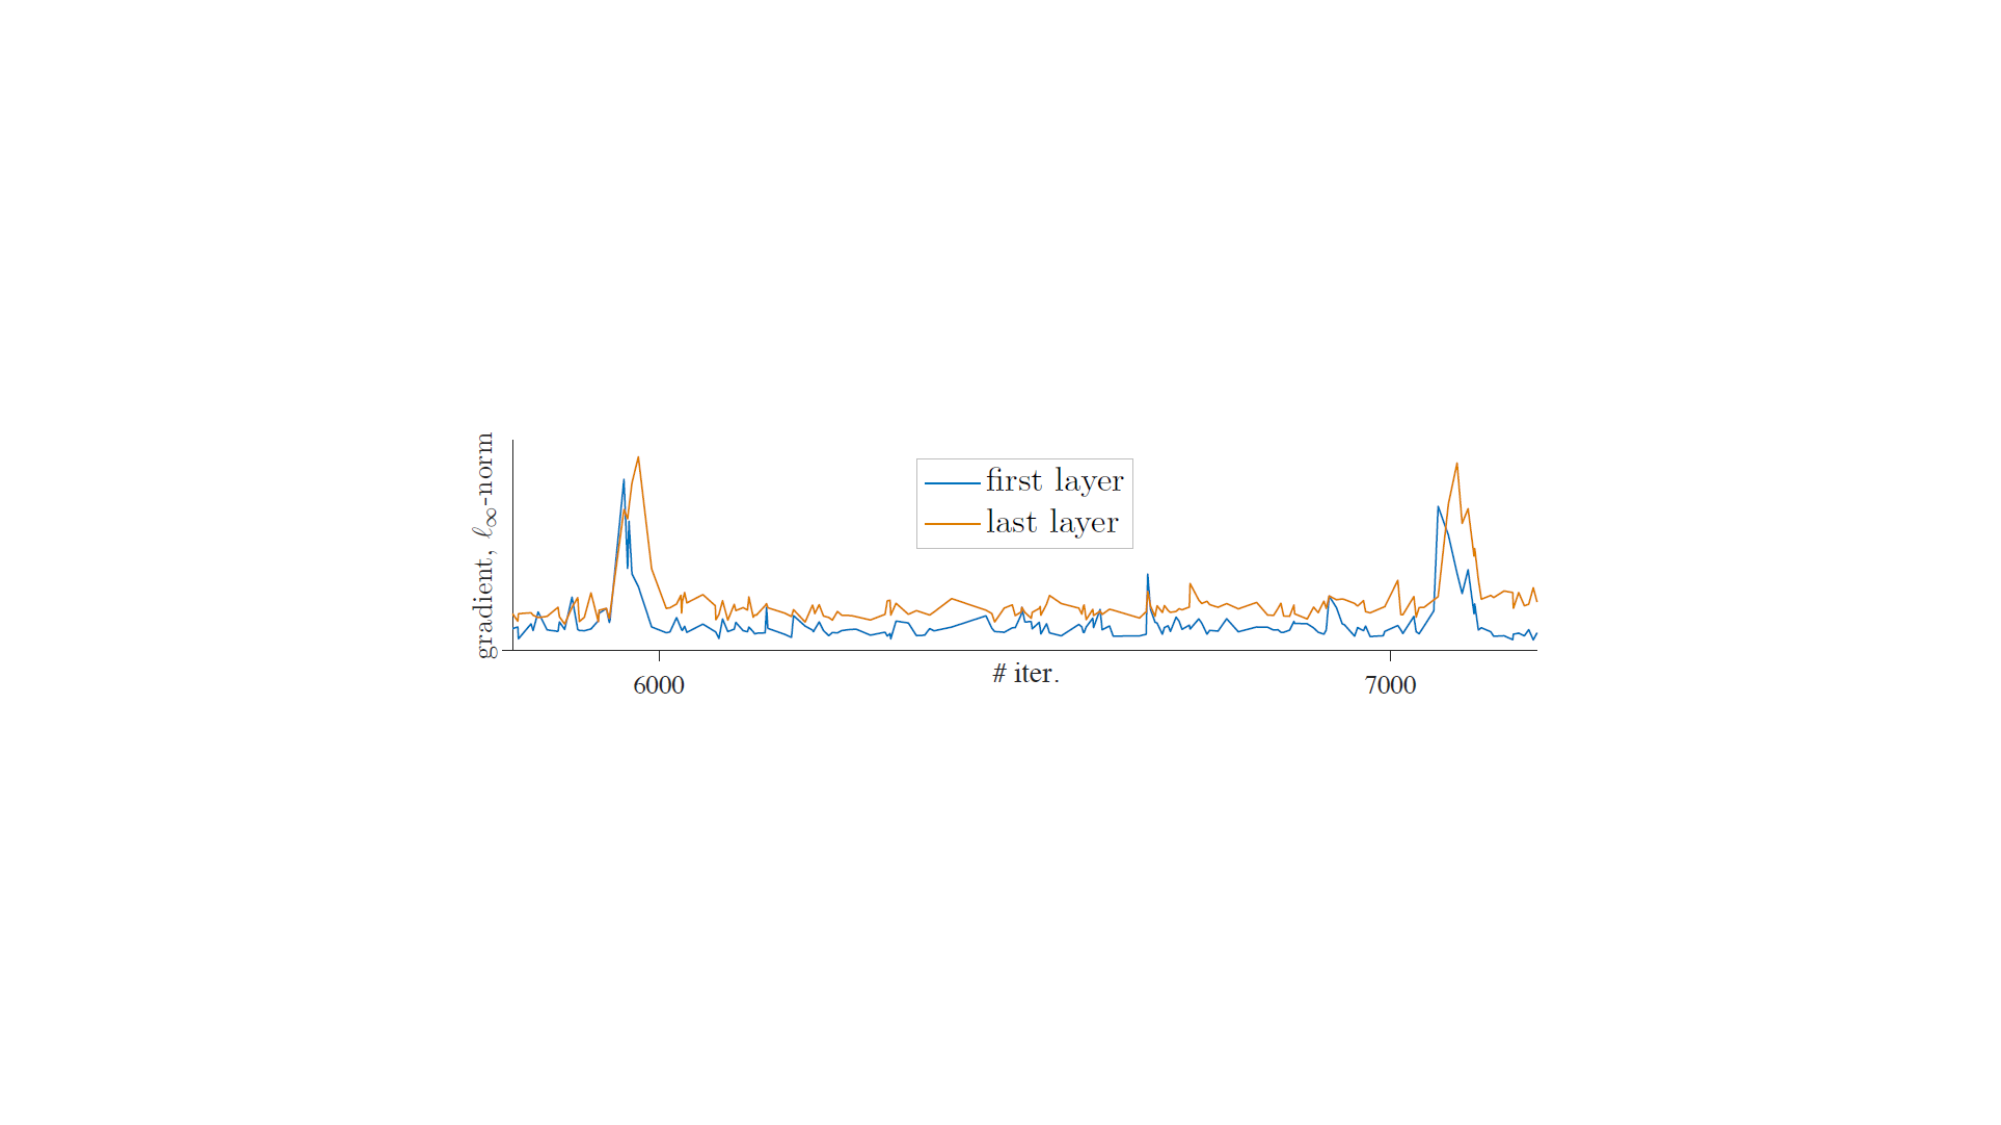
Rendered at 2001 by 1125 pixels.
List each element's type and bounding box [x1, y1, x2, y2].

picture [447, 421, 1553, 704]
